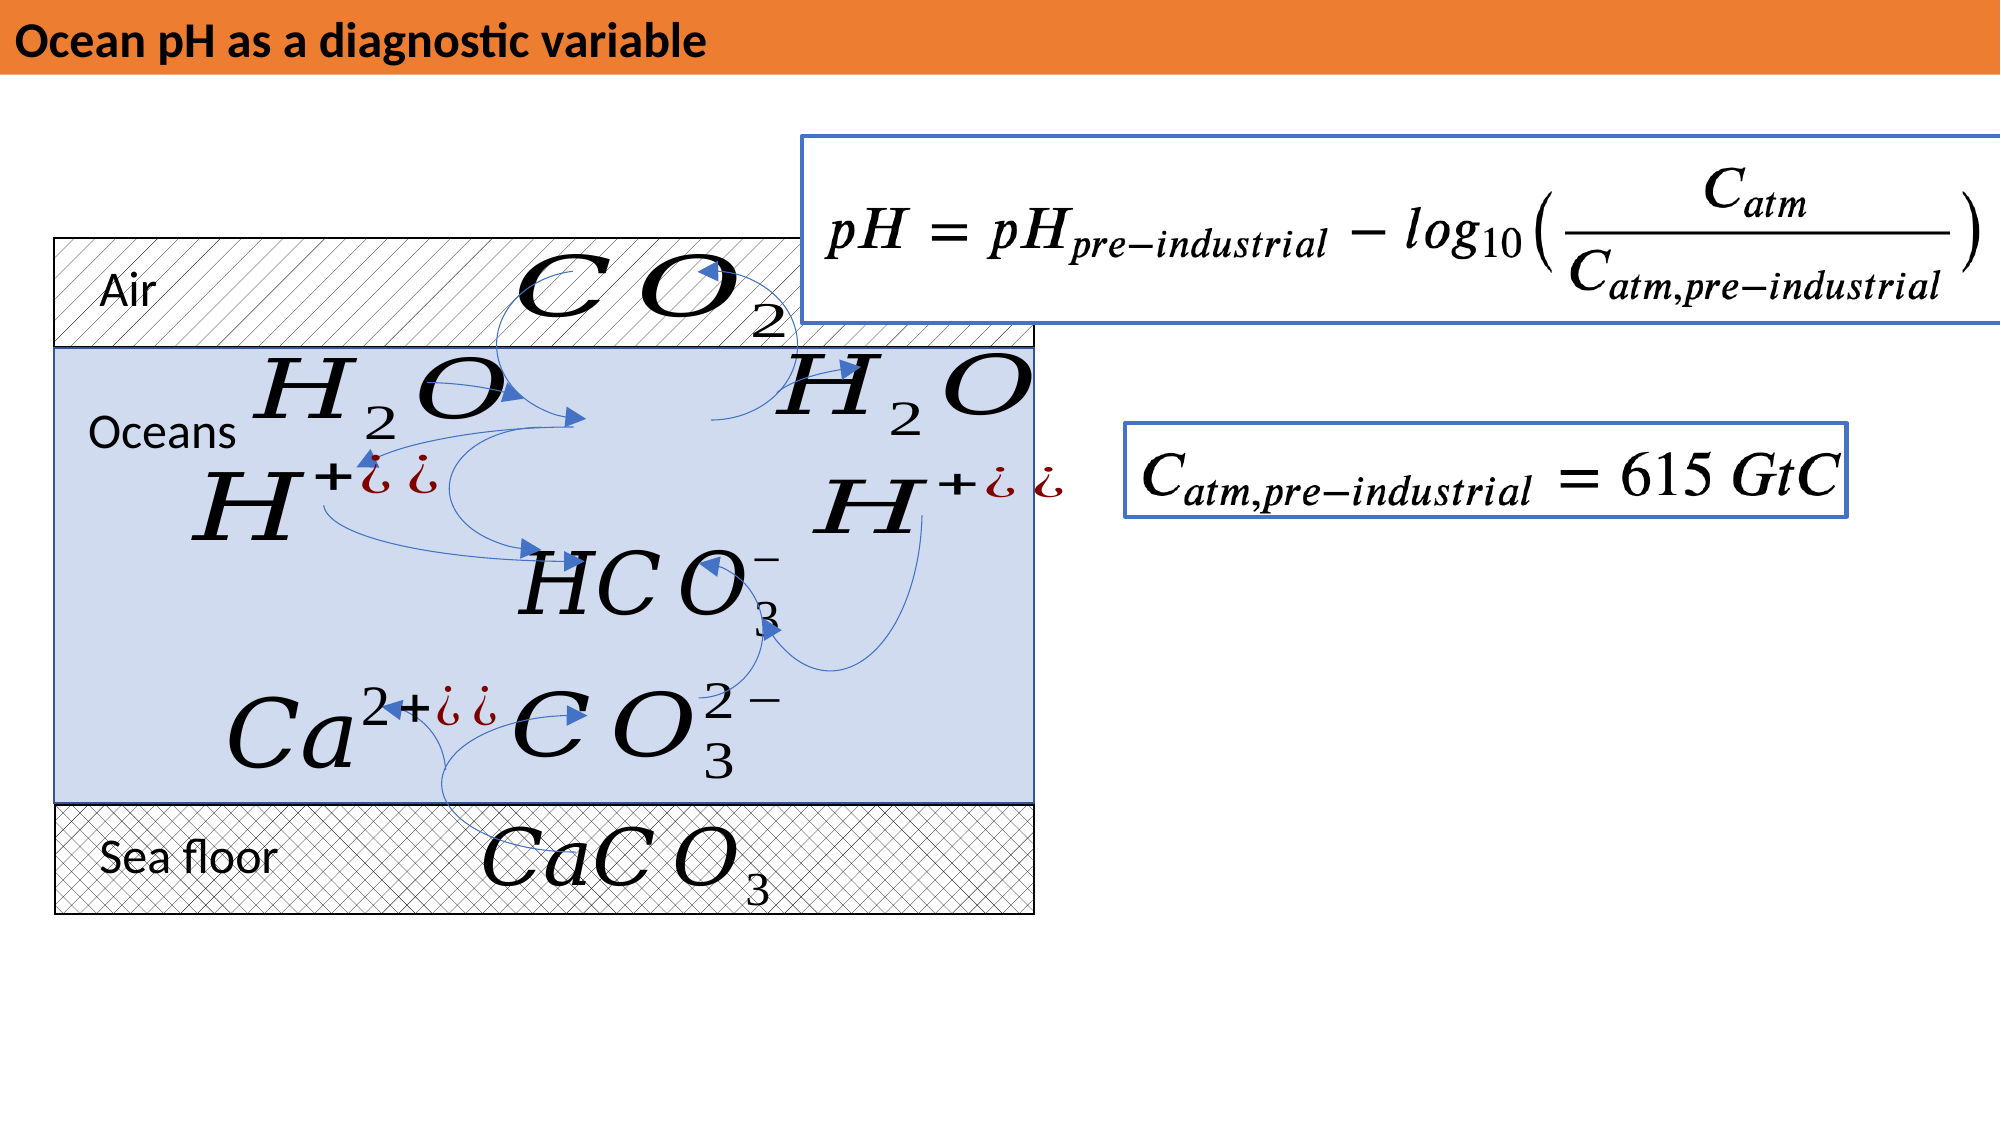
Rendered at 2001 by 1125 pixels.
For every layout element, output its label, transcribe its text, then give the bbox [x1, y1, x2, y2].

picture [804, 137, 2000, 322]
picture [1127, 425, 1845, 515]
text_box Ocean pH as a diagnostic variable [0, 0, 2000, 75]
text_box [53, 238, 1068, 916]
